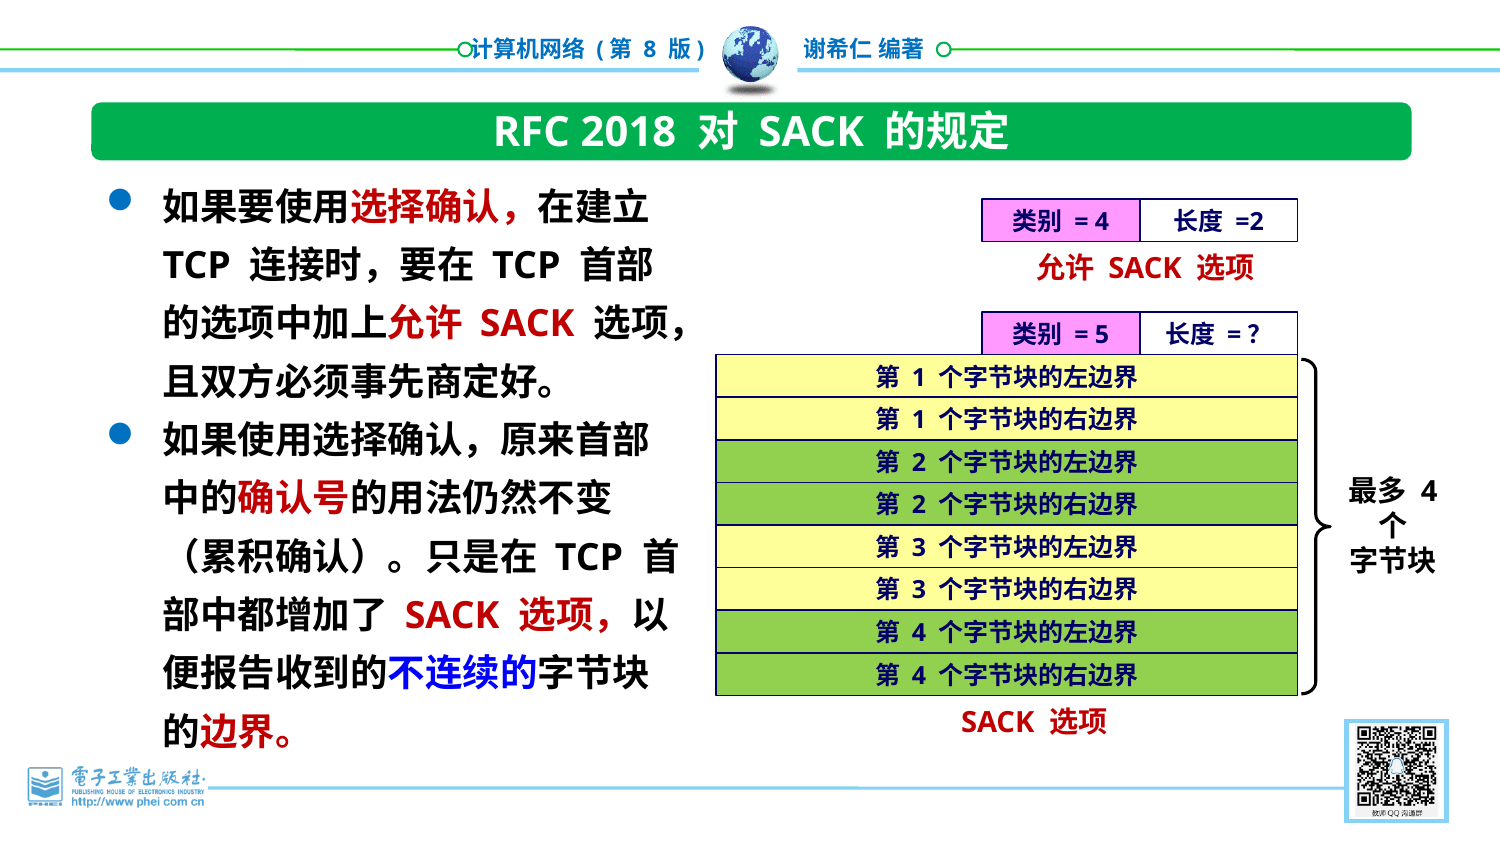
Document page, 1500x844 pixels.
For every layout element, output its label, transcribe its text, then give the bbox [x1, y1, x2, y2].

text_box [91, 102, 478, 161]
picture [720, 24, 780, 96]
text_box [715, 311, 1471, 747]
text_box 允许 SACK 选项 [997, 249, 1295, 292]
text_box 如果要使用选择确认，在建立 TCP 连接时，要在 TCP 首部的选项中加上允许 SACK 选项，且双方必须事先商定好。 如果使用选择确认，原来首部中的确认号的用法仍然不变（累积确认）。只是在 TCP 首部中都增加了 SACK 选项，以便报告收到的不连续的字节块的边界。 [91, 161, 699, 761]
text_box RFC 2018 对 SACK 的规定 [478, 96, 1025, 162]
text_box [1025, 102, 1412, 161]
picture [23, 764, 208, 809]
picture [1355, 747, 1438, 817]
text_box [982, 198, 1298, 242]
